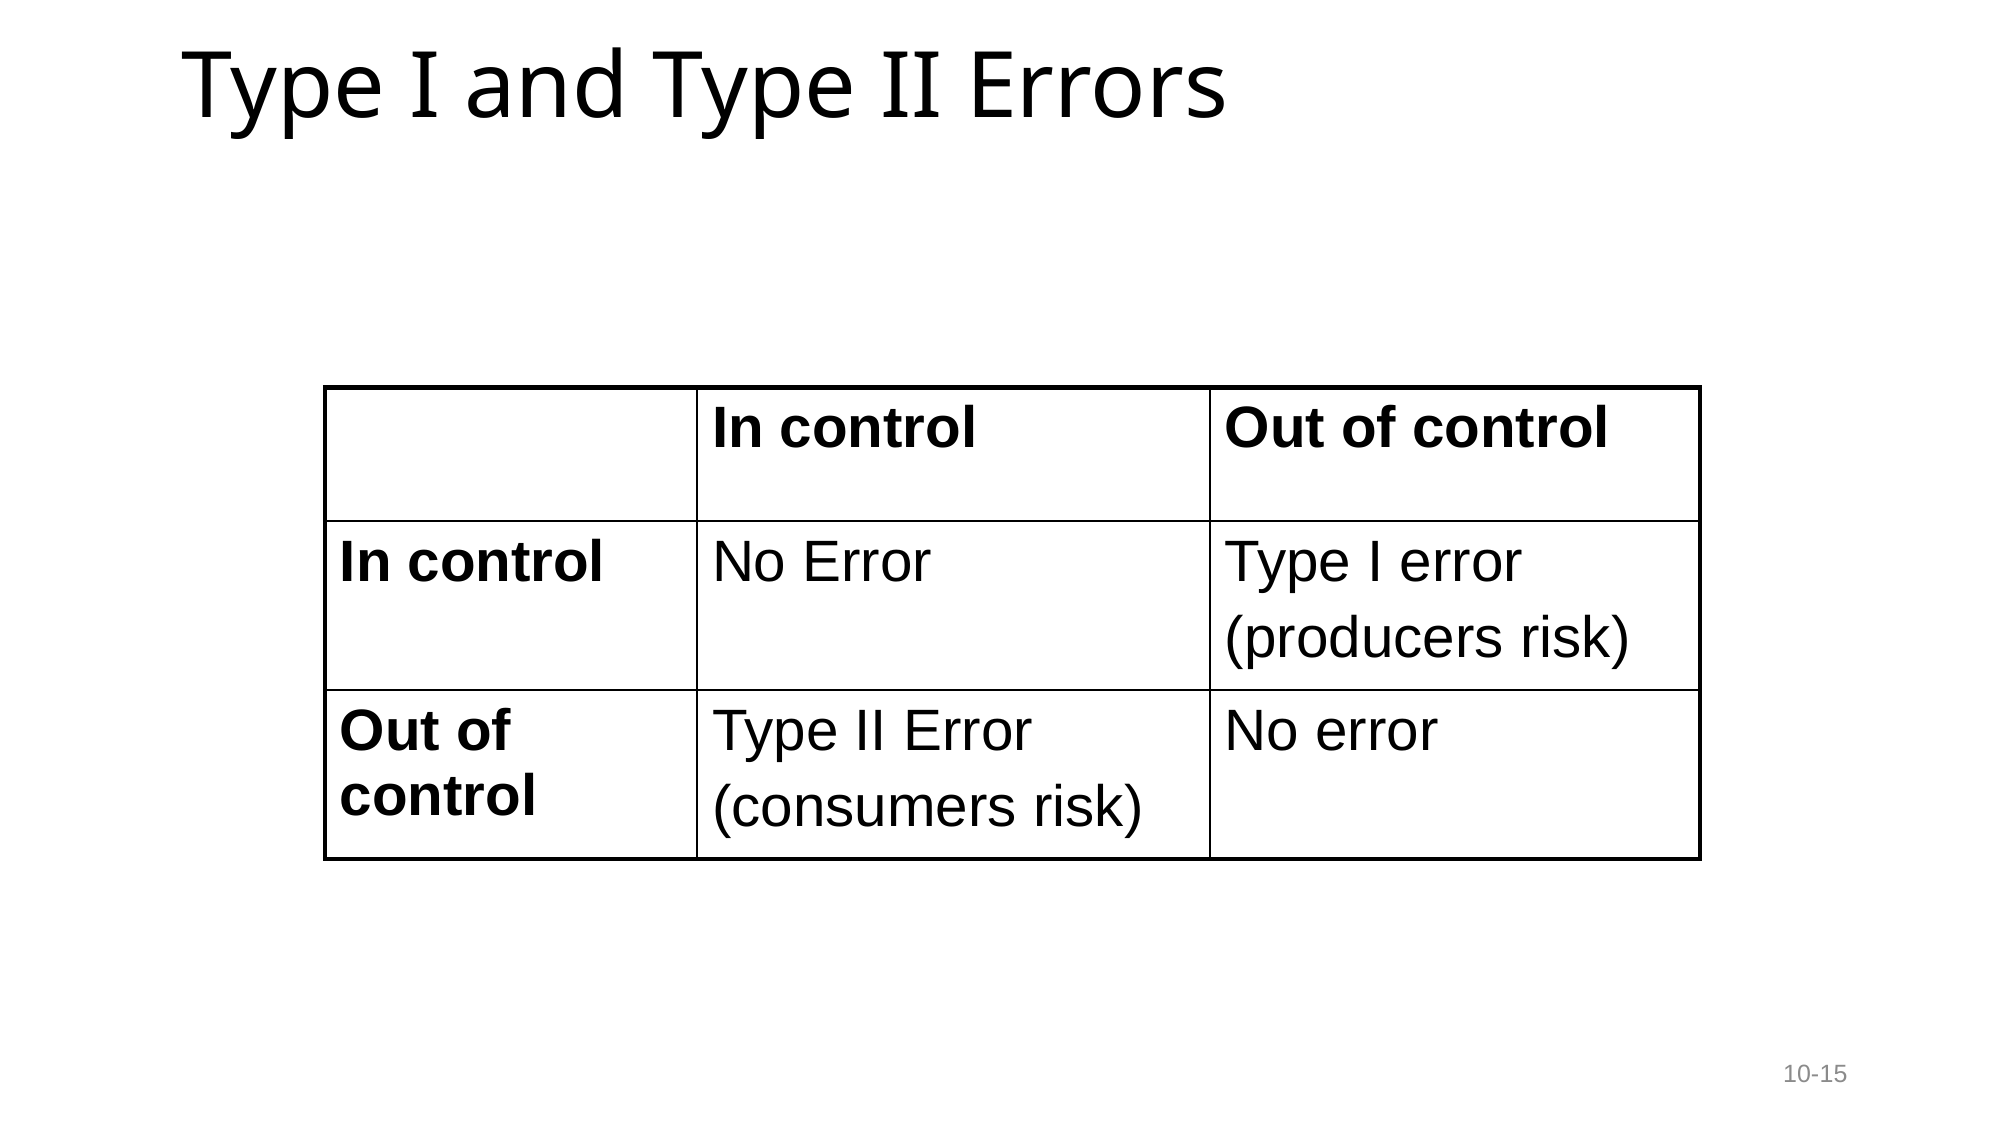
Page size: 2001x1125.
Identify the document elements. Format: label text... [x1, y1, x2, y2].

table_cell No error [1211, 691, 1698, 857]
table_cell Type I error (producers risk) [1211, 522, 1698, 689]
table_cell No Error [698, 522, 1209, 689]
slide_number 10-15 [1412, 1042, 1863, 1103]
table_cell In control [327, 522, 696, 689]
title Type I and Type II Errors [166, 0, 1867, 188]
table_cell Out of control [327, 691, 696, 857]
table_header In control [698, 390, 1209, 520]
table_header Out of control [1211, 390, 1698, 520]
table_cell Type II Error (consumers risk) [698, 691, 1209, 857]
table_header [327, 390, 696, 520]
